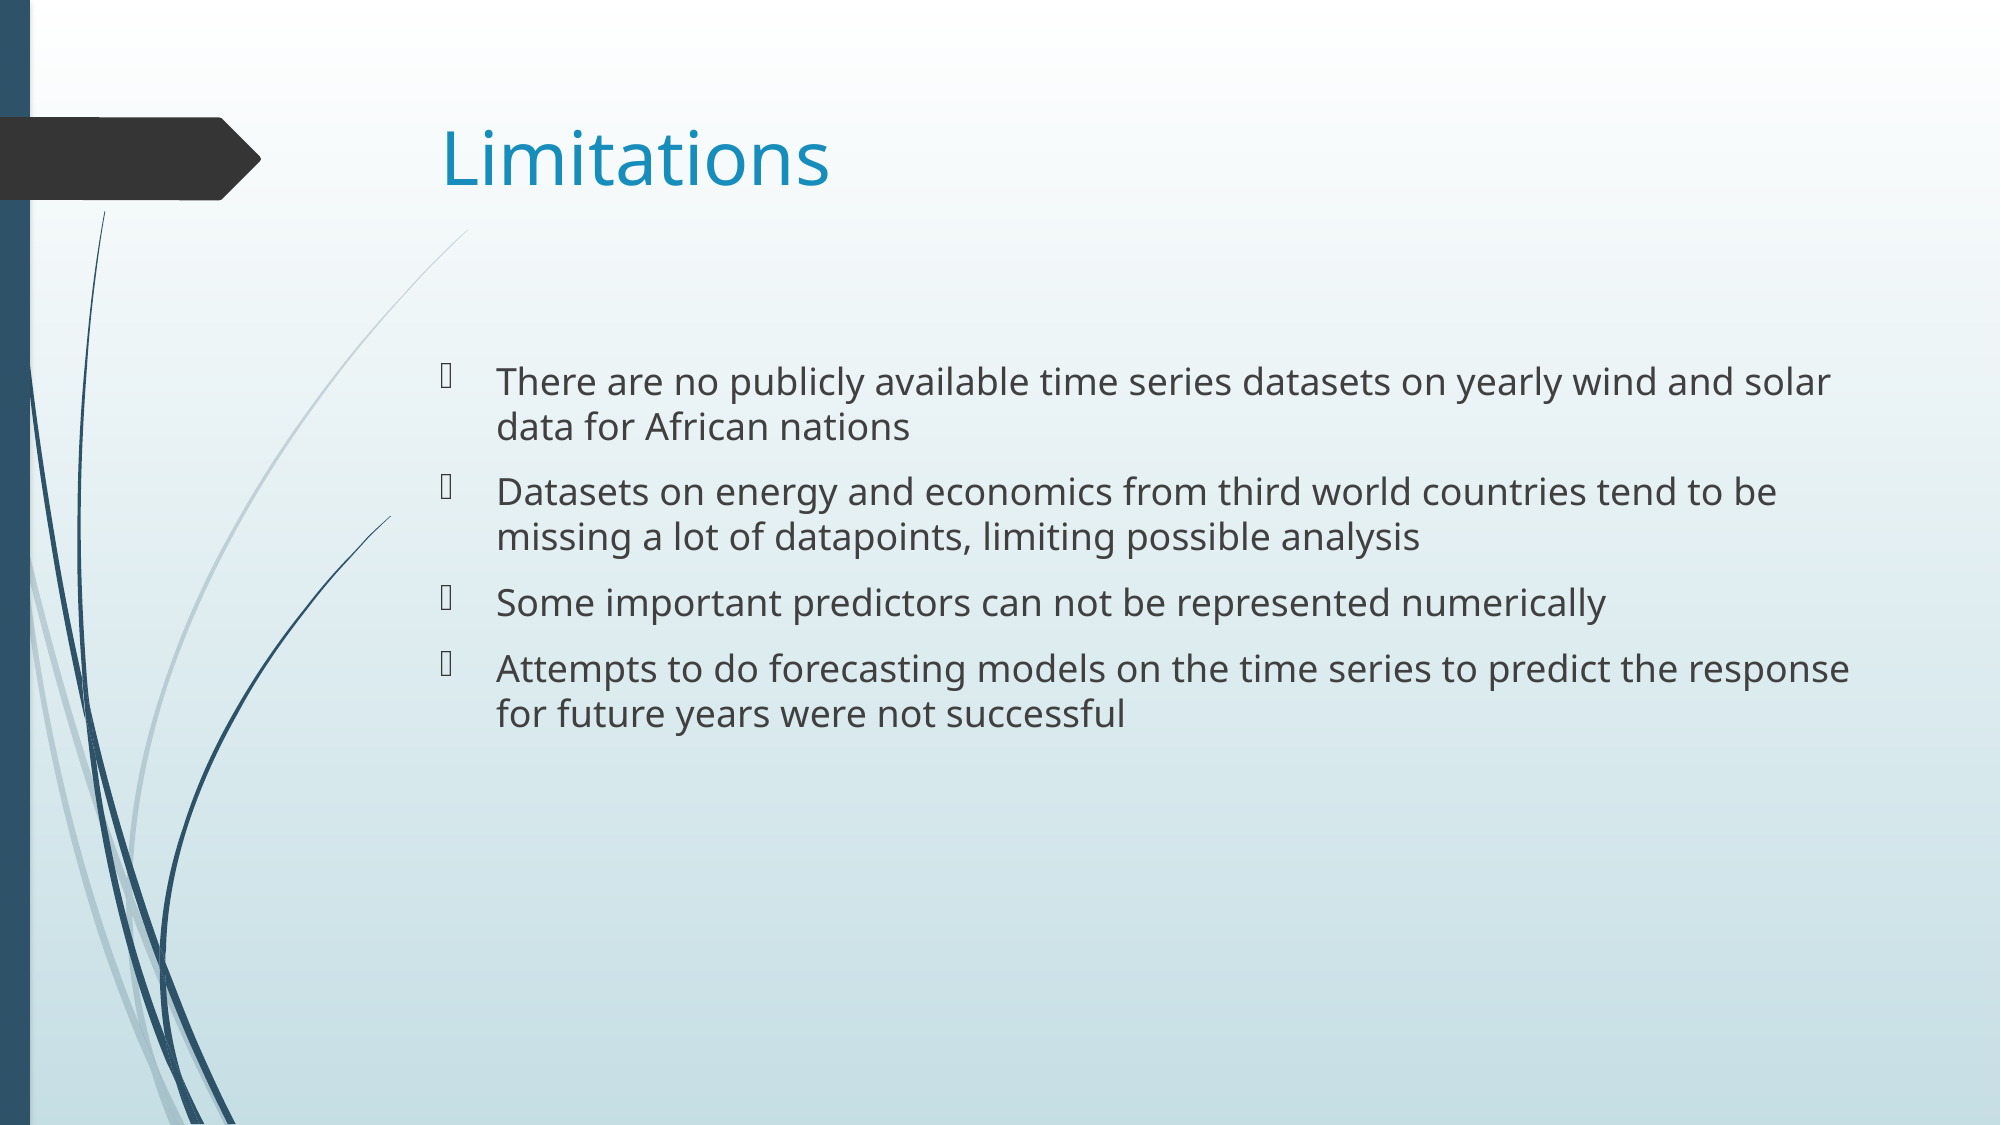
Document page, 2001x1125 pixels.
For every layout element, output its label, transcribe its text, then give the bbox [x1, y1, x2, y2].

title Limitations [425, 102, 1888, 313]
list There are no publicly available time series datasets on yearly wind and solar data for African nations Datasets on energy and economics from third world countries tend to be missing a lot of datapoints, limiting possible analysis Some important predictors can not be represented numerically Attempts to do forecasting models on the time series to predict the response for future years were not successful [424, 350, 1888, 970]
